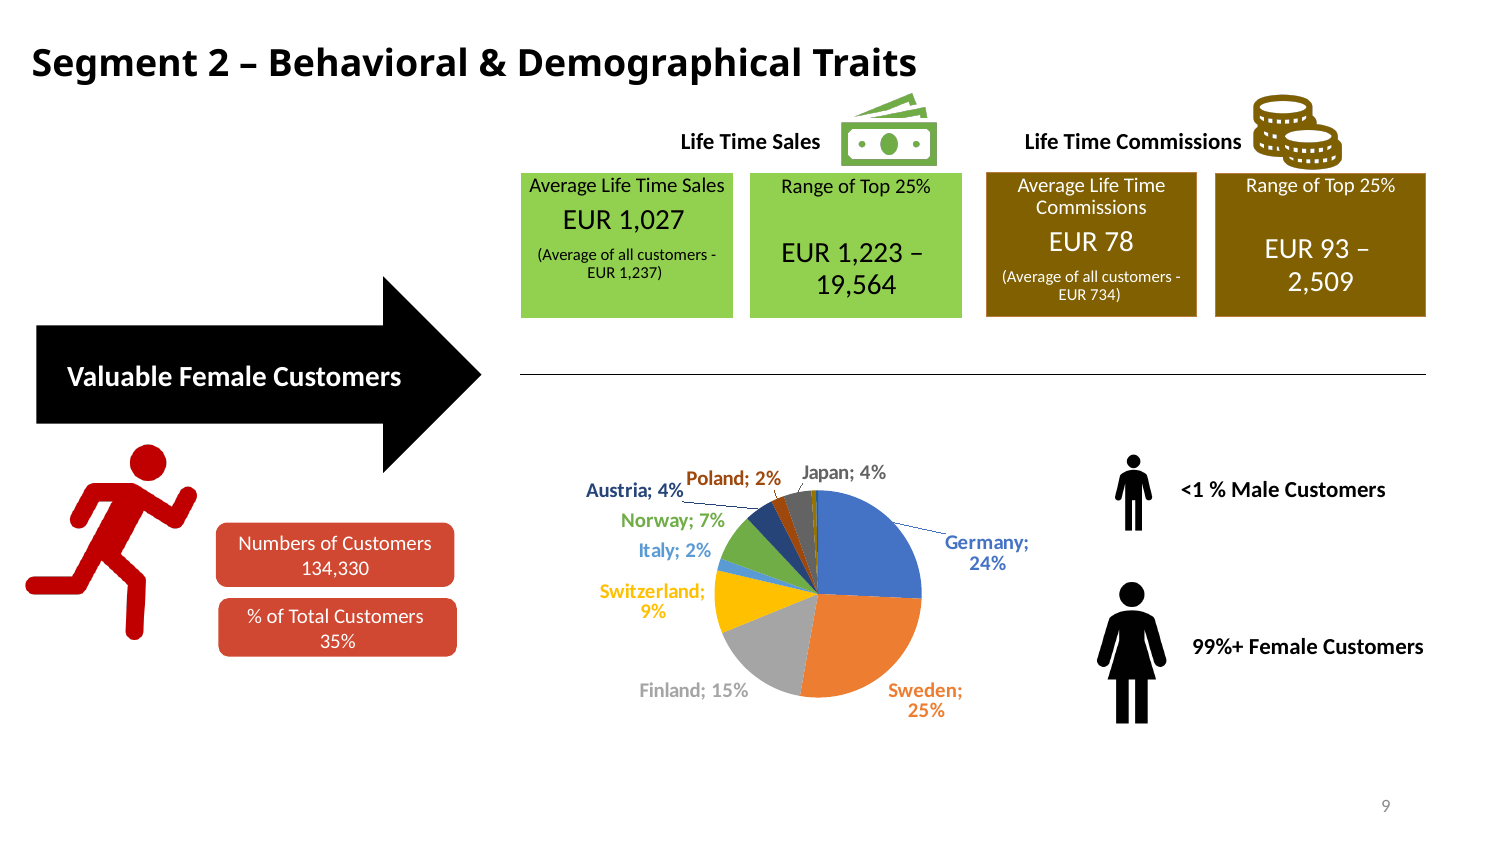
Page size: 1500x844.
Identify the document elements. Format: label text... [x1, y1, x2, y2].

title Segment 2 – Behavioral & Demographical Traits [16, 16, 1486, 113]
text_box Life Time Sales [634, 119, 837, 163]
text_box Range of Top 25% EUR 93 – 2,509 [1215, 173, 1426, 317]
text_box Average Life Time Sales EUR 1,027 (Average of all customers - EUR 1,237) [521, 173, 733, 318]
text_box Average Life Time Commissions EUR 78 (Average of all customers - EUR 734) [986, 172, 1197, 317]
text_box % of Total Customers 35% [219, 598, 457, 657]
picture [1093, 452, 1174, 533]
text_box Valuable Female Customers [35, 273, 483, 476]
picture [1245, 82, 1346, 182]
text_box Numbers of Customers 134,330 [220, 522, 455, 587]
text_box Range of Top 25% EUR 1,223 – 19,564 [750, 173, 962, 318]
text_box <1 % Male Customers [1174, 466, 1400, 510]
picture [837, 79, 941, 183]
picture [1056, 577, 1207, 728]
text_box Life Time Commissions [1017, 119, 1245, 163]
slide_number 9 [1366, 782, 1397, 827]
chart [560, 422, 1044, 750]
picture [2, 433, 220, 651]
text_box 99%+ Female Customers [1207, 624, 1425, 668]
